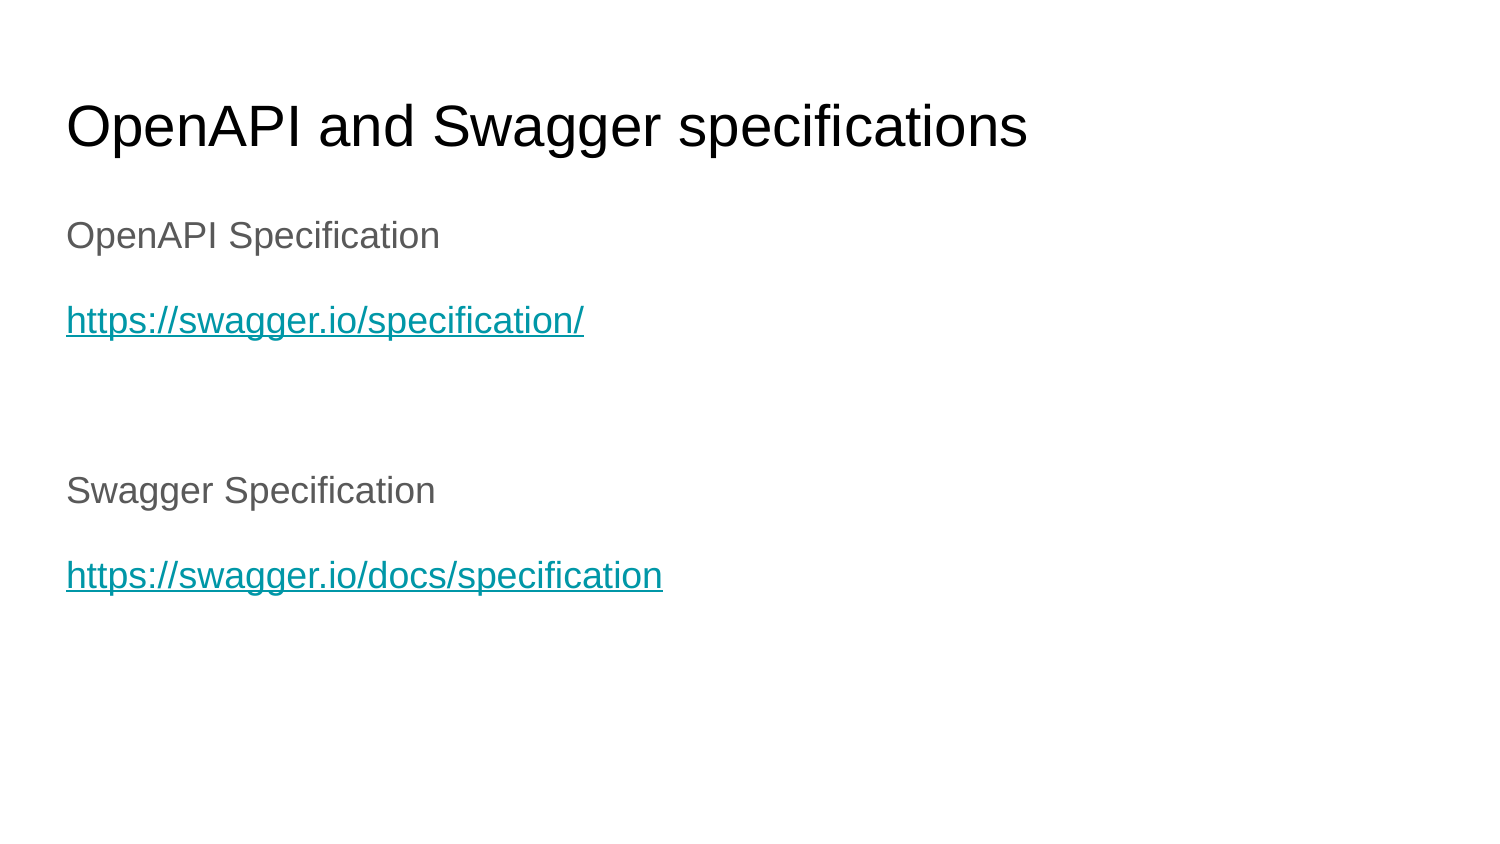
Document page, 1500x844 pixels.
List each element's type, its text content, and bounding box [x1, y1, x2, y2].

list OpenAPI Specification https://swagger.io/specification/ Swagger Specification https://swagger.io/docs/specification [51, 189, 1449, 750]
title OpenAPI and Swagger specifications [51, 72, 1449, 167]
